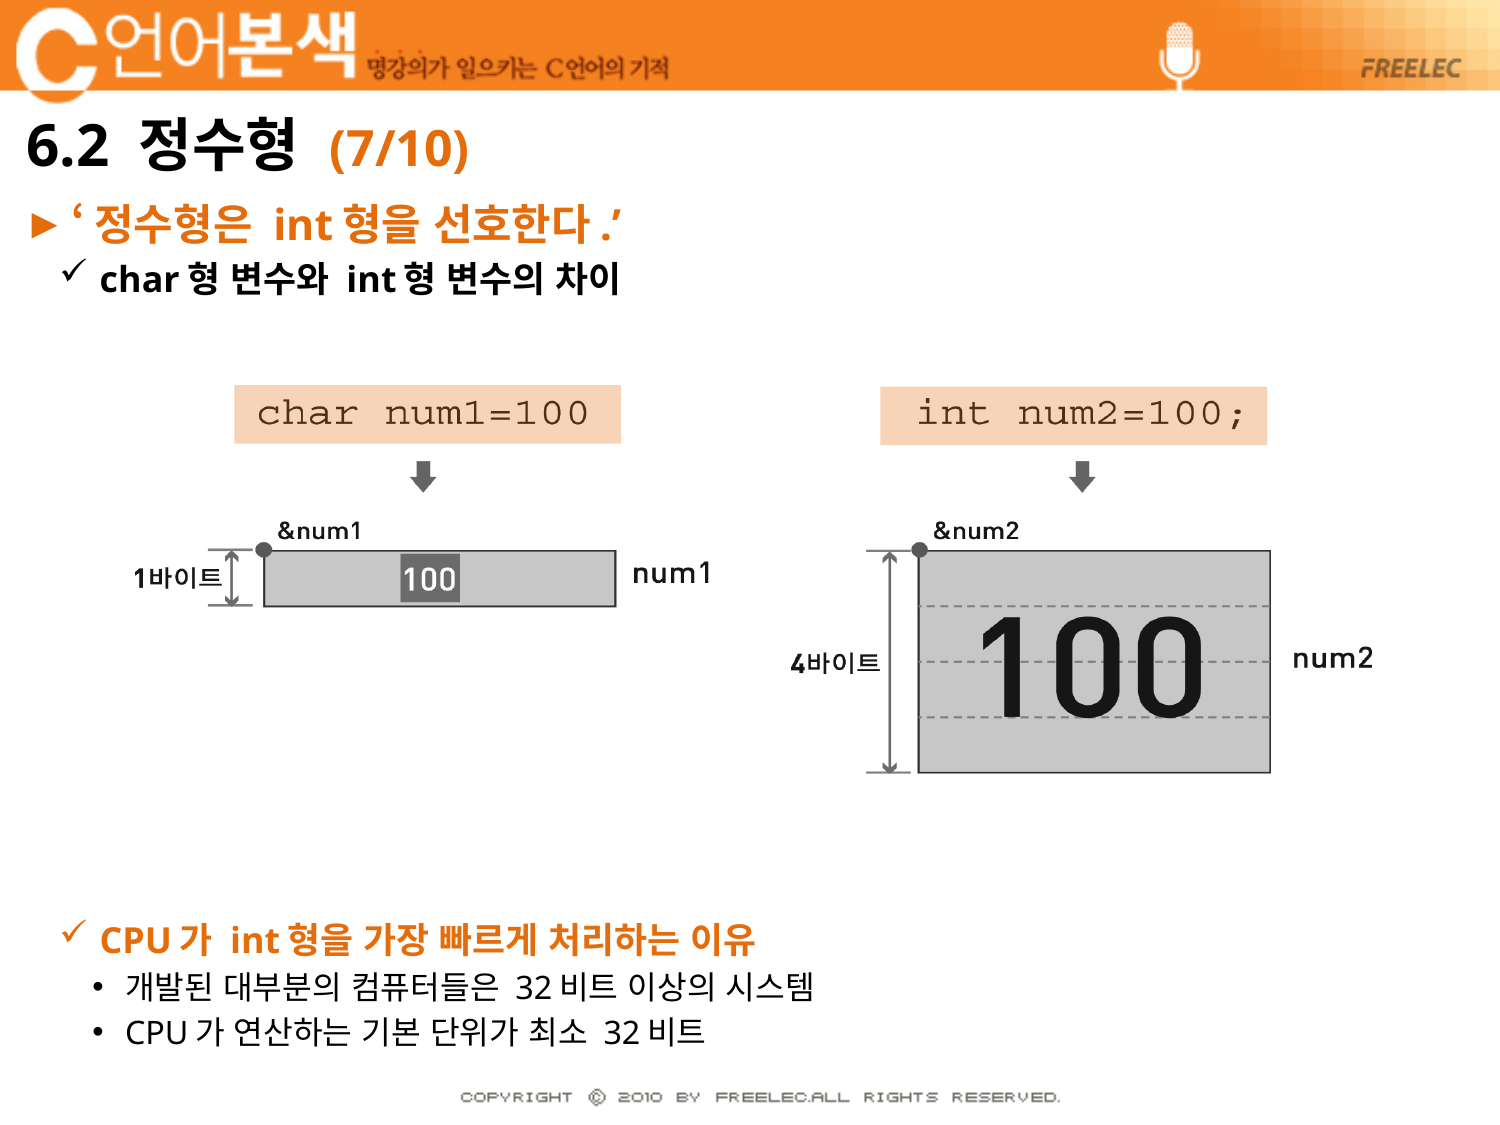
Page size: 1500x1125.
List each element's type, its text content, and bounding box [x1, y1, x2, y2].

title 6.2 정수형 (7/10) [11, 107, 1500, 178]
picture [0, 0, 1500, 1125]
list ‘정수형은 int형을 선호한다.’ char형 변수와 int형 변수의 차이 CPU가 int형을 가장 빠르게 처리하는 이유 개발된 대부분의 컴퓨터들은 32비트 이상의 시스템 CPU가 연산하는 기본 단위가 최소 32비트 [8, 189, 1500, 1067]
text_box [135, 384, 1372, 774]
